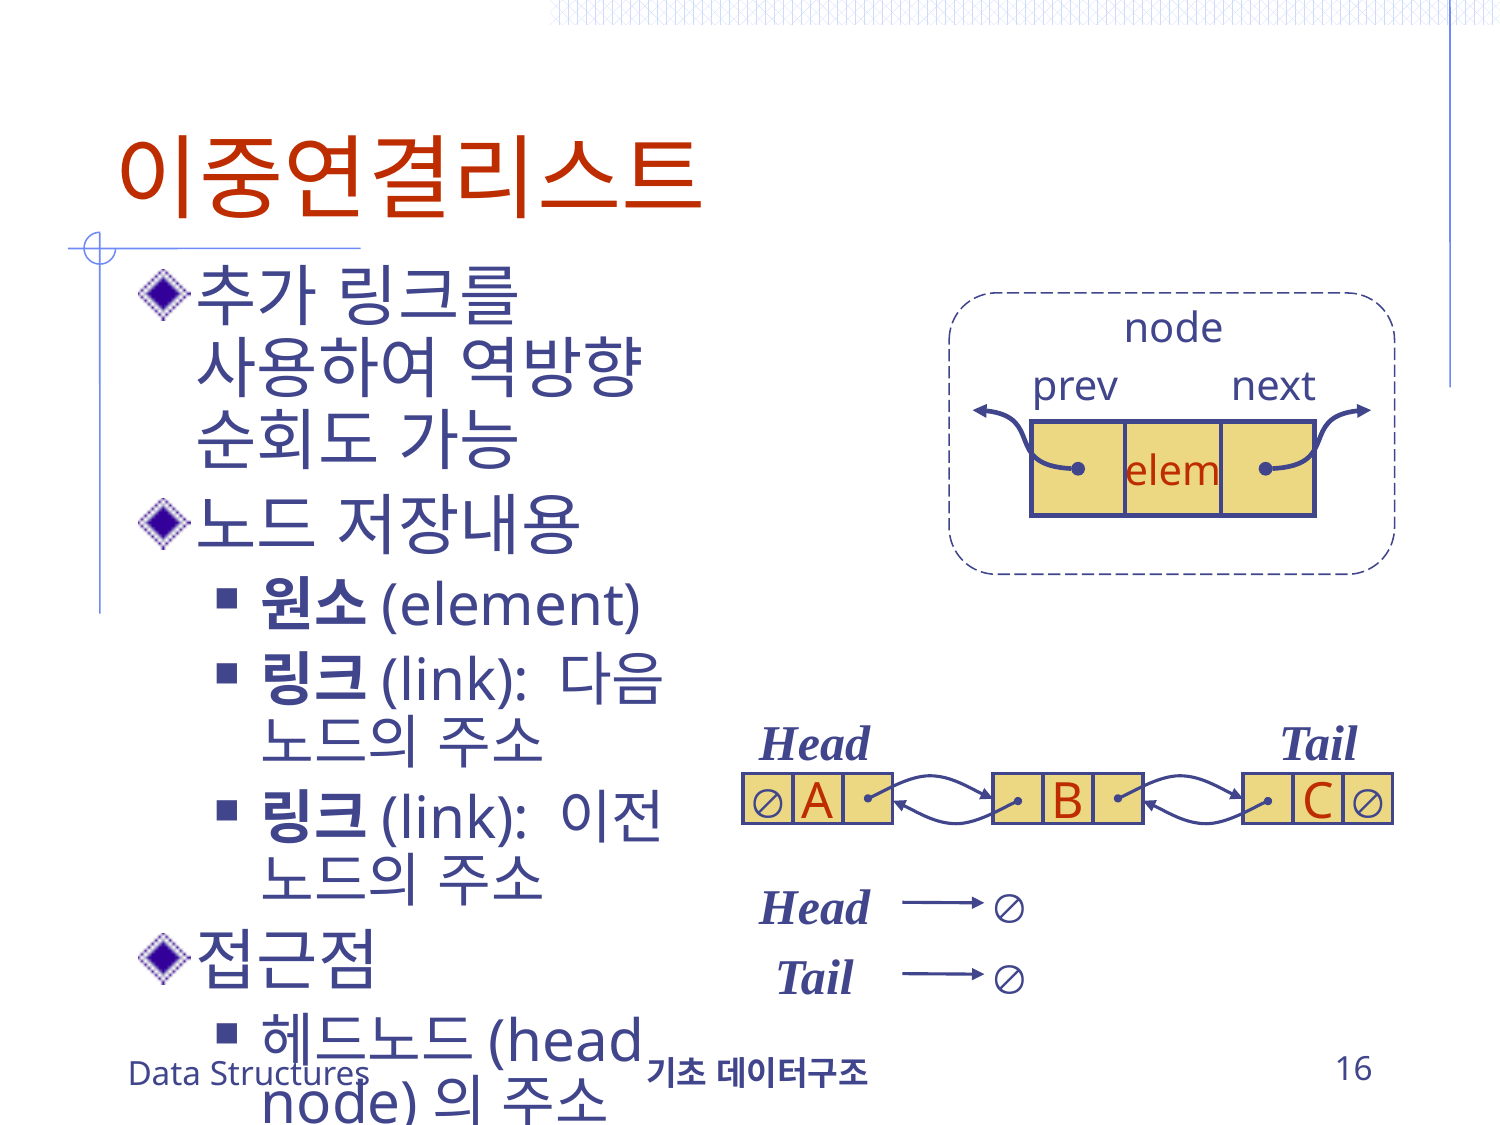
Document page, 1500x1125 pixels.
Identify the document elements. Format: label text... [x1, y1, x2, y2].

text_box  [984, 949, 1035, 1000]
text_box [863, 775, 992, 803]
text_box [972, 409, 1079, 469]
picture [138, 498, 191, 550]
text_box C [1292, 778, 1342, 824]
text_box A [792, 778, 842, 824]
text_box B [1042, 773, 1092, 824]
picture [138, 269, 191, 321]
text_box Head [726, 867, 903, 937]
text_box Tail [1230, 703, 1407, 778]
footer 기초 데이터구조 [527, 1024, 988, 1101]
text_box [1092, 773, 1143, 824]
picture [138, 933, 191, 985]
text_box  [742, 778, 792, 824]
text_box [892, 797, 1023, 824]
text_box [1242, 778, 1292, 824]
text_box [1265, 409, 1372, 469]
list 추가 링크를 사용하여 역방향 순회도 가능 노드 저장내용 원소(element) 링크(link): 다음 노드의 주소 링크(link): 이전 노드의 주소 접근점 헤드노드(head node)의 주소 테일노드(tail node)의 주소 [123, 255, 751, 1012]
text_box [949, 292, 1395, 575]
text_box [1142, 797, 1273, 824]
text_box elem [1125, 421, 1222, 516]
text_box [842, 778, 893, 824]
text_box  [1342, 778, 1393, 824]
text_box Tail [726, 937, 903, 1013]
slide_number 16 [1074, 1024, 1388, 1101]
text_box [1113, 775, 1242, 803]
text_box  [984, 878, 1035, 929]
slide_number Data Structures [112, 1024, 516, 1101]
title 이중연결리스트 [99, 49, 1376, 238]
text_box [992, 773, 1042, 824]
text_box [1222, 421, 1315, 516]
text_box Head [726, 703, 903, 778]
